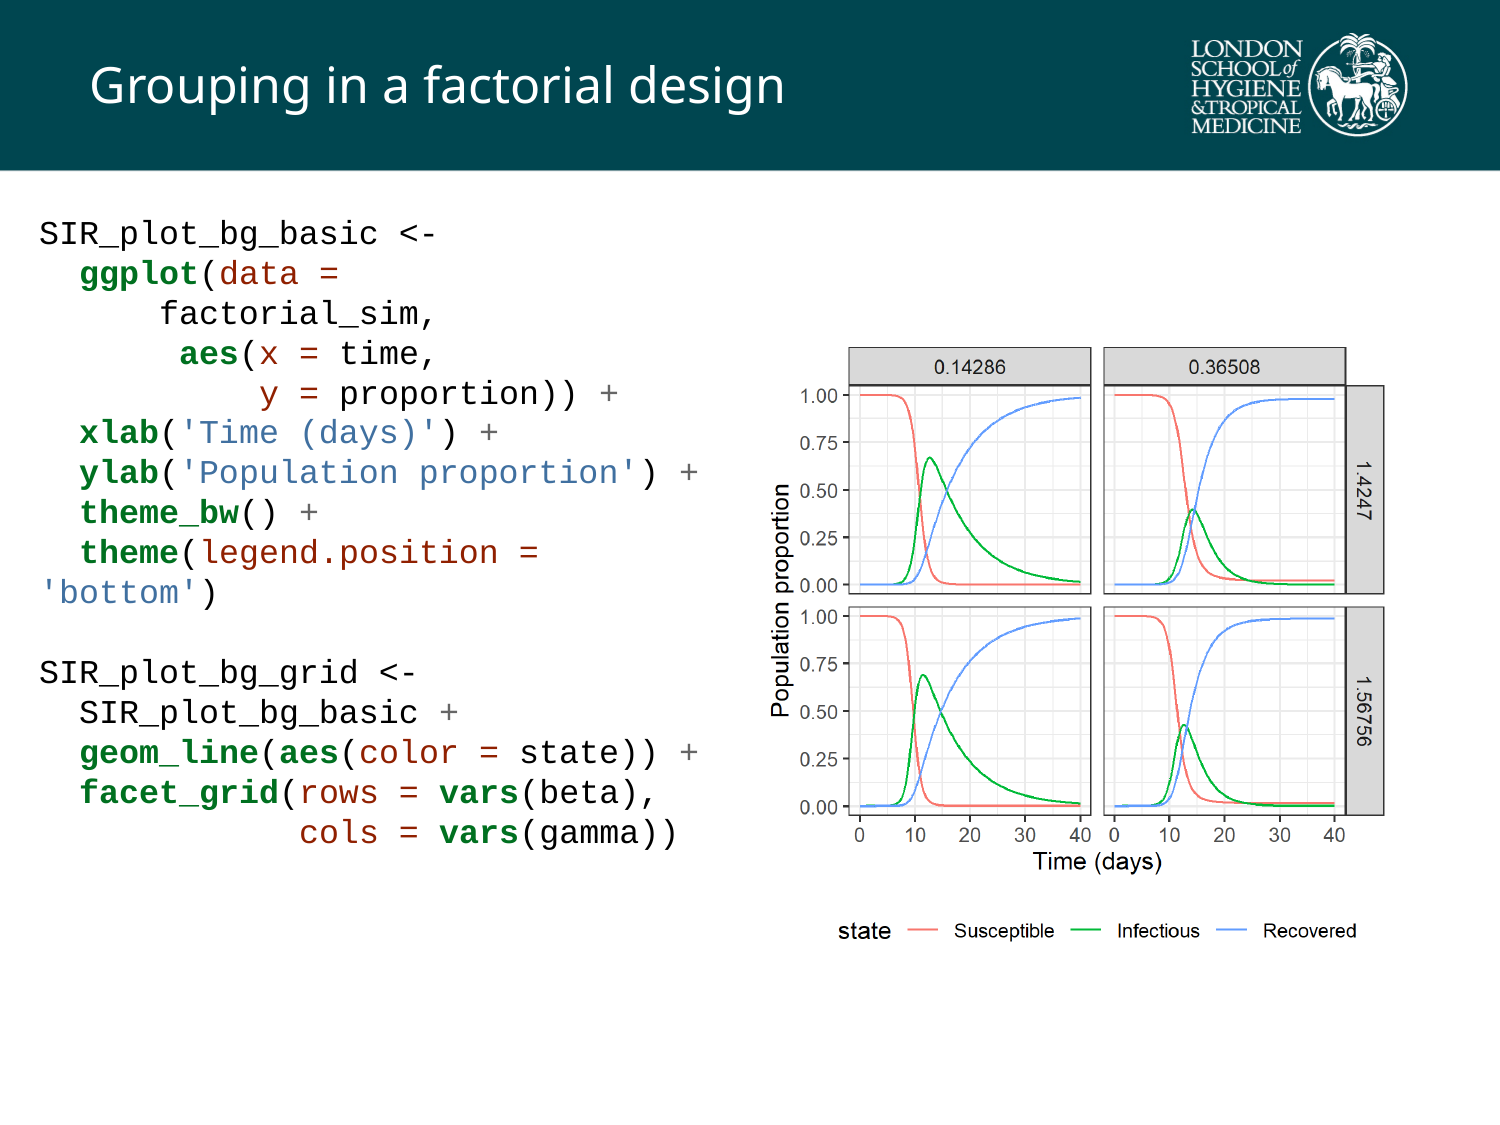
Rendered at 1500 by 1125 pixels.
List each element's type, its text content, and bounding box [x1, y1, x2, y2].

text_box SIR_plot_bg_basic <- ggplot(data = factorial_sim, aes(x = time, y = proportion)) + xlab('Time (days)') + ylab('Population proportion') + theme_bw() + theme(legend.position = 'bottom') SIR_plot_bg_grid <- SIR_plot_bg_basic + geom_line(aes(color = state)) + facet_grid(rows = vars(beta), cols = vars(gamma)) [24, 203, 739, 898]
picture [0, 0, 1500, 1125]
title Grouping in a factorial design [75, 45, 1174, 148]
